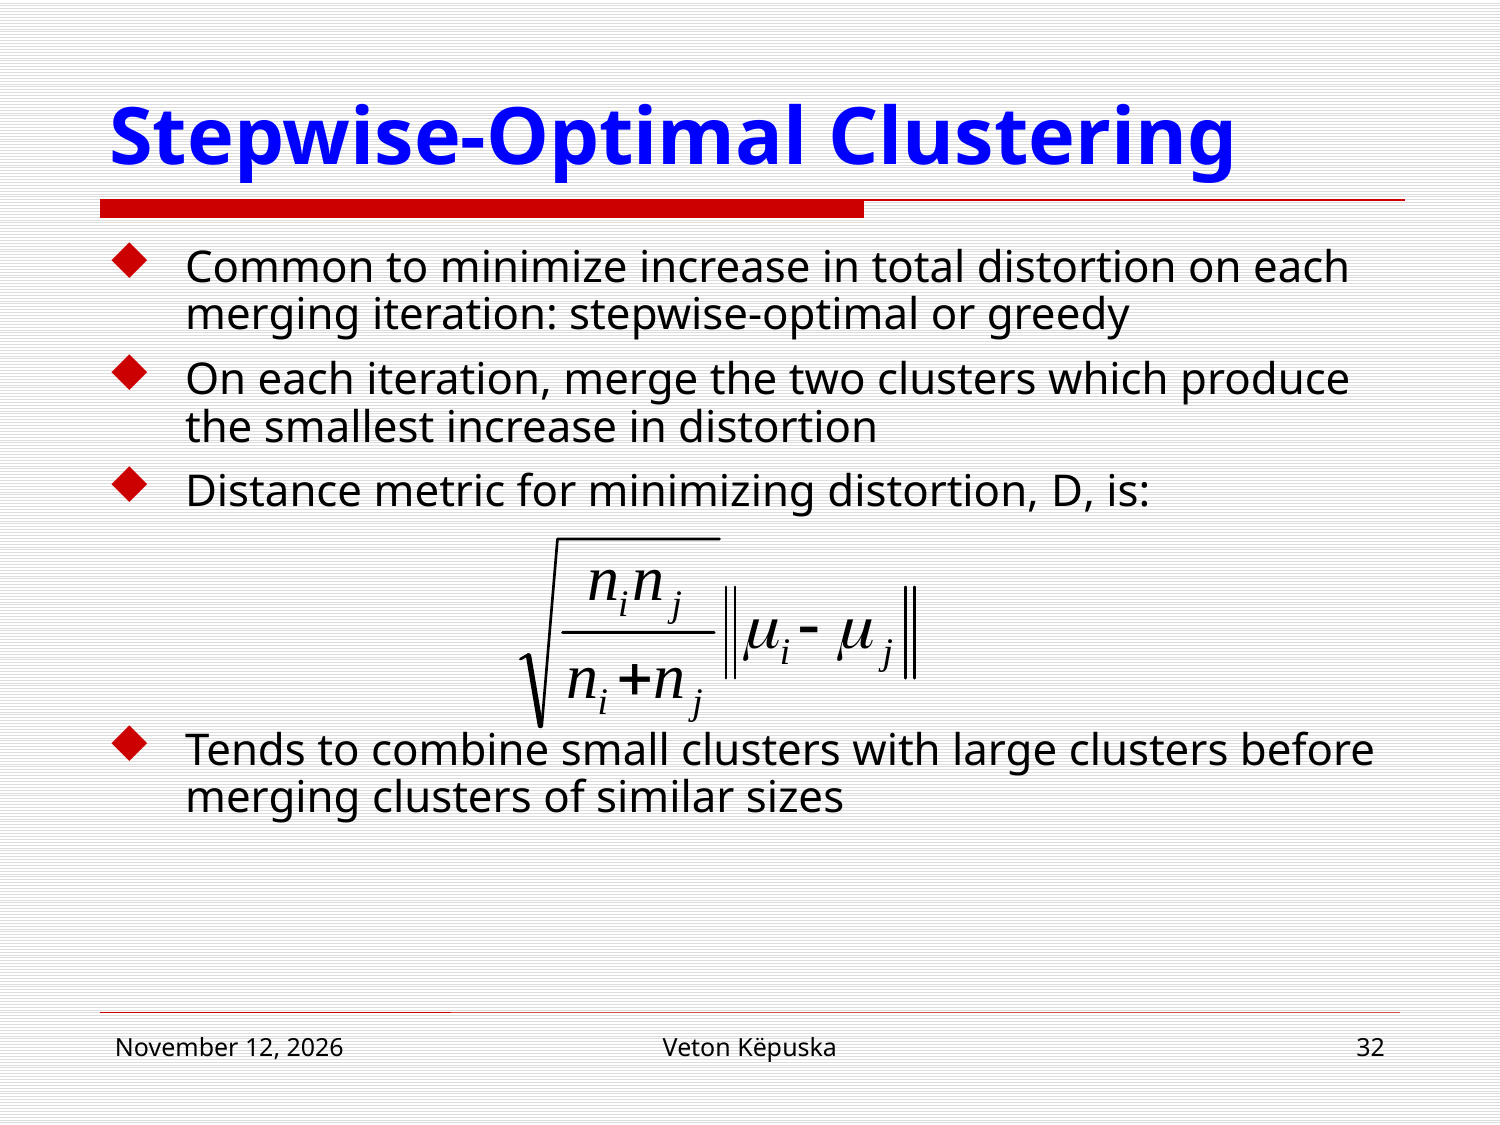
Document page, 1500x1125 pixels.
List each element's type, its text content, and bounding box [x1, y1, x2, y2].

list Common to minimize increase in total distortion on each merging iteration: stepwise-optimal or greedy On each iteration, merge the two clusters which produce the smallest increase in distortion Distance metric for minimizing distortion, D, is: Tends to combine small clusters with large clusters before merging clusters of similar sizes [92, 237, 1406, 988]
footer Veton Këpuska [512, 1024, 988, 1103]
slide_number 32 [1074, 1024, 1401, 1103]
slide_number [99, 1024, 426, 1103]
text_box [508, 525, 931, 740]
title Stepwise-Optimal Clustering [93, 49, 1407, 188]
